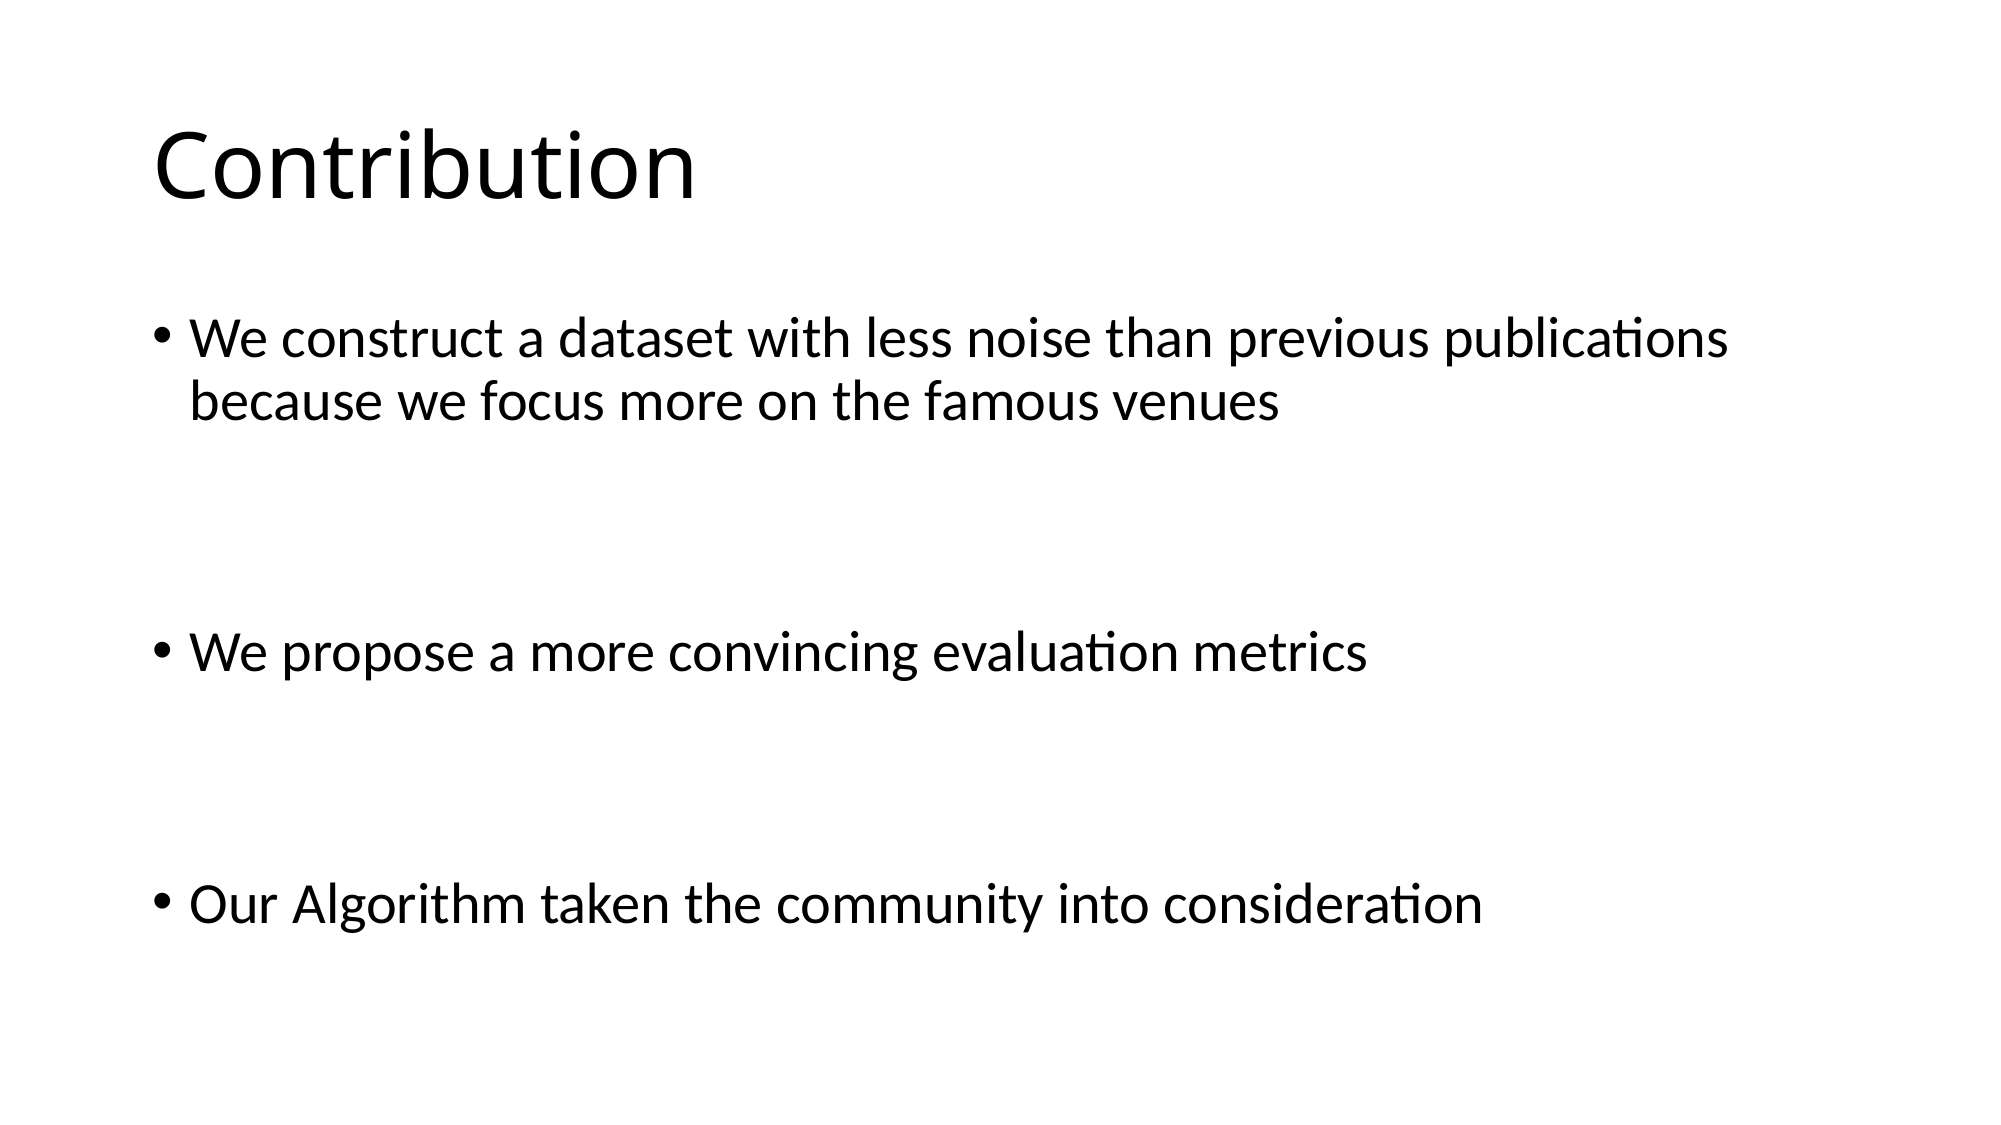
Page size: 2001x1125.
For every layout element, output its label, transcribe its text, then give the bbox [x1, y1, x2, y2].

list We construct a dataset with less noise than previous publications because we focus more on the famous venues We propose a more convincing evaluation metrics Our Algorithm taken the community into consideration [137, 299, 1863, 1014]
title Contribution [137, 59, 1863, 278]
